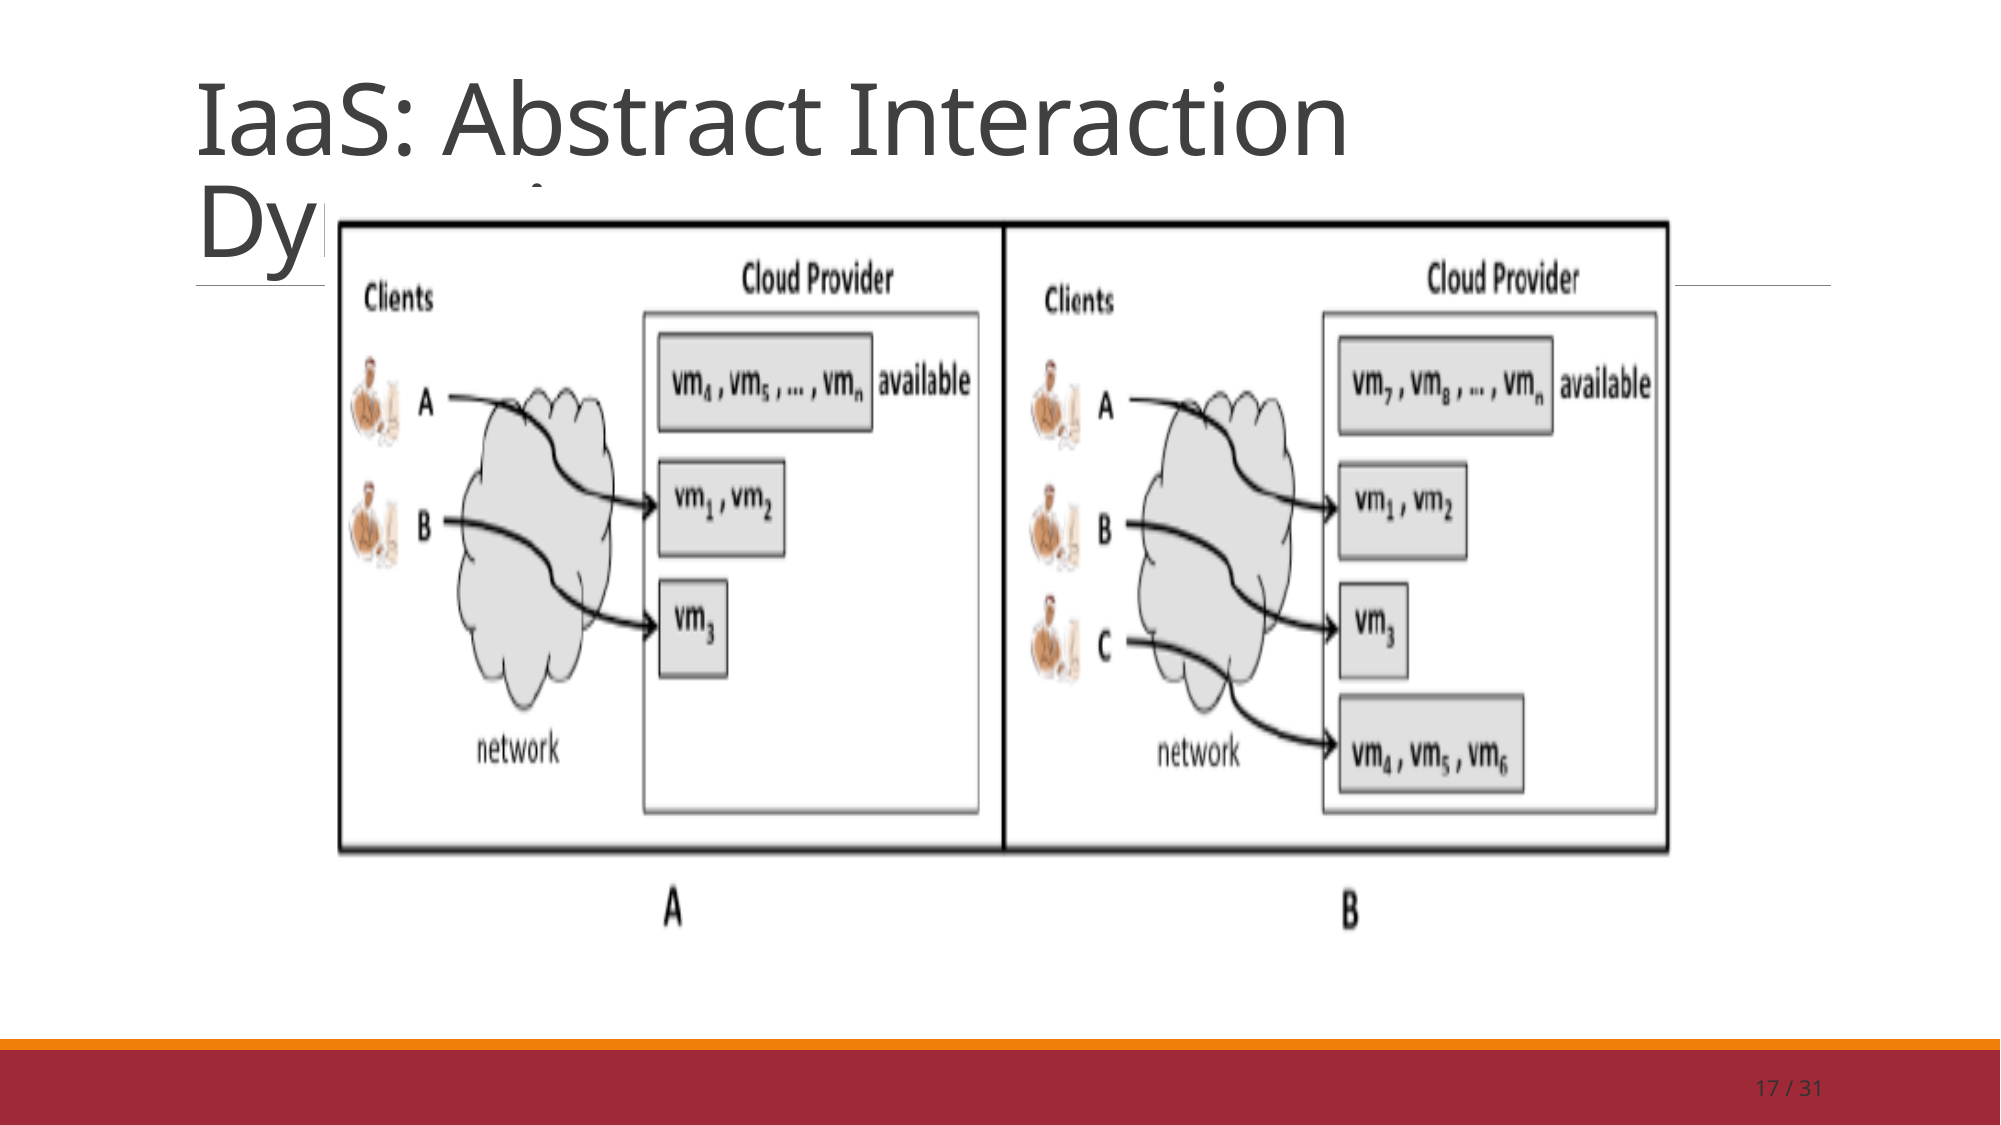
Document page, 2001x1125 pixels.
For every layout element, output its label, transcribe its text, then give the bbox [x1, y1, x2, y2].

picture [324, 186, 1676, 938]
slide_number 17 / 31 [1624, 1059, 1840, 1120]
title IaaS: Abstract Interaction Dynamics [180, 47, 1830, 285]
